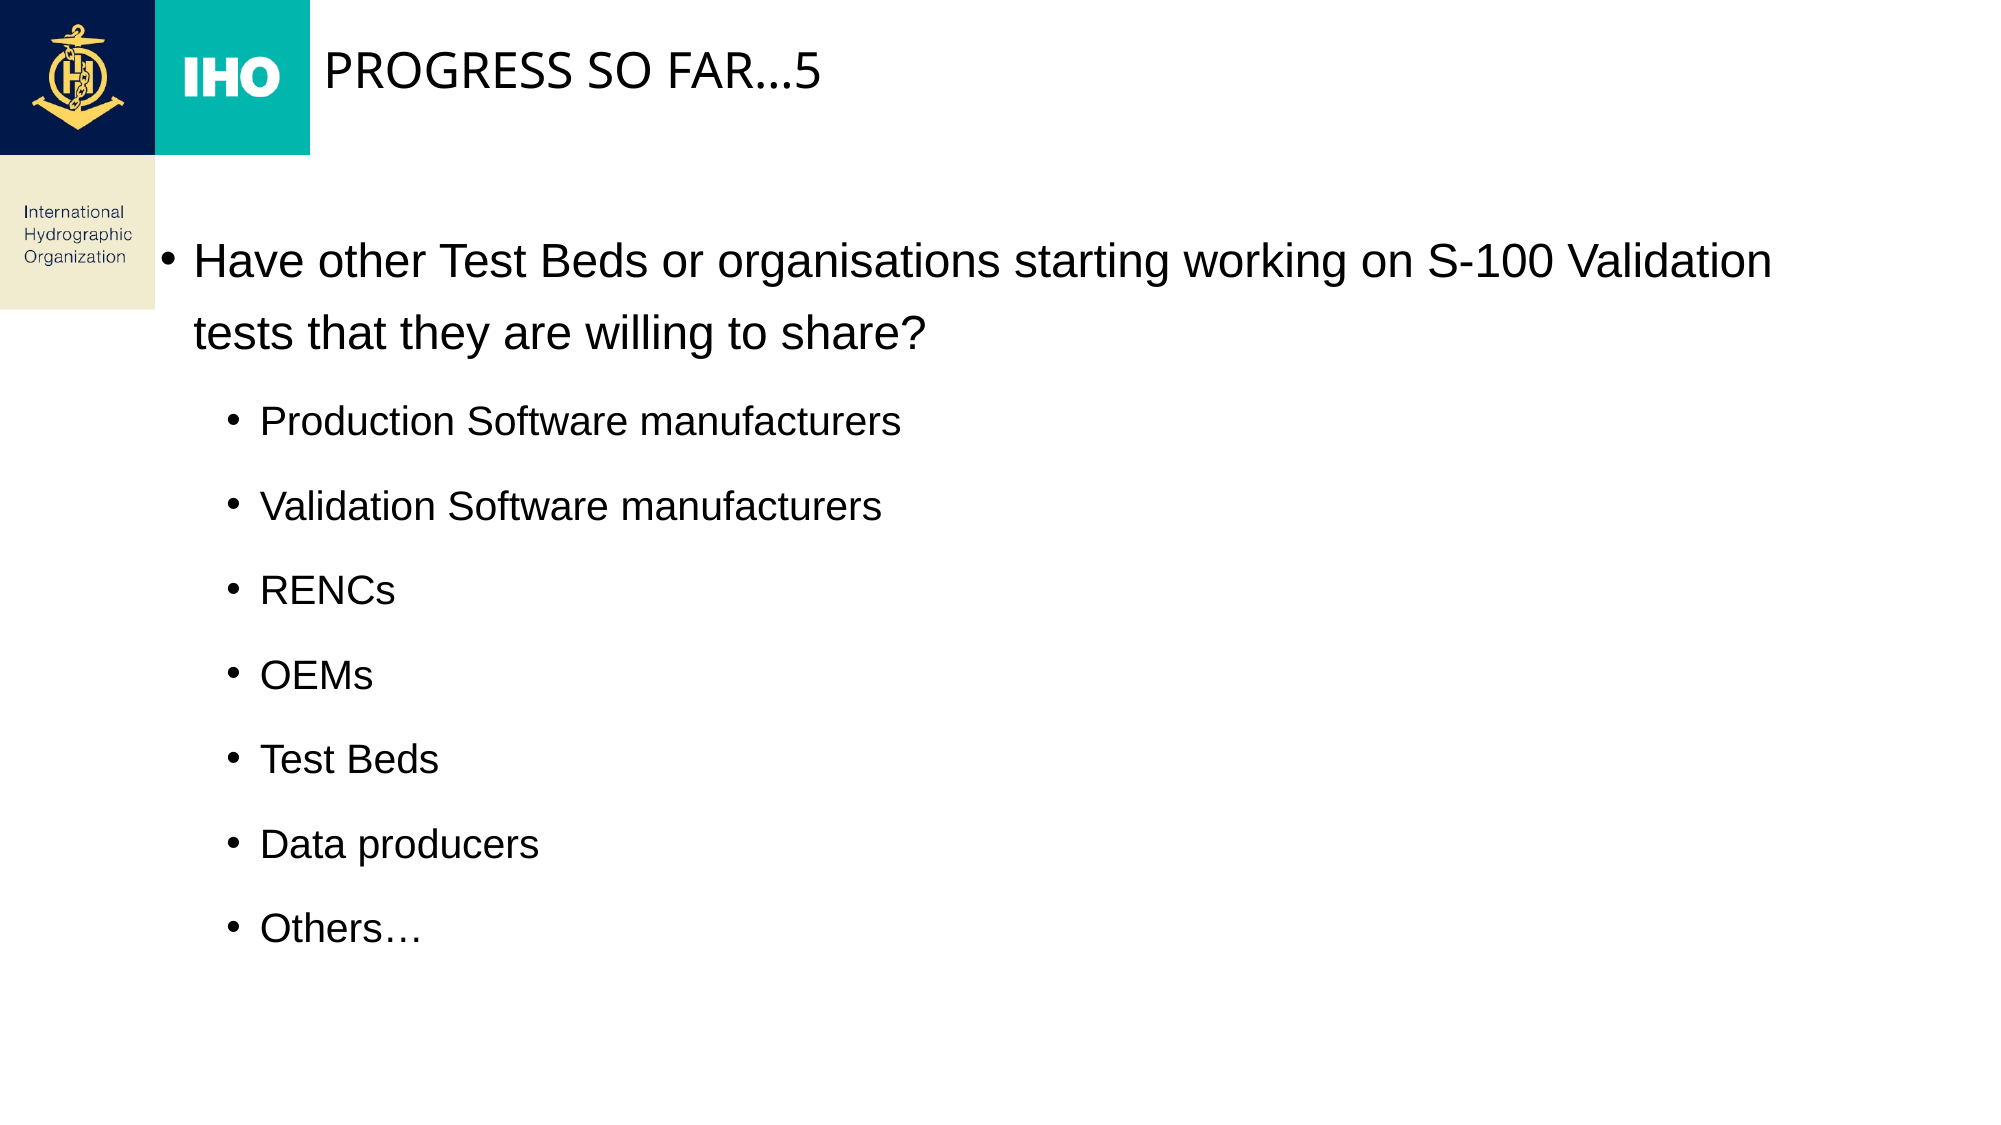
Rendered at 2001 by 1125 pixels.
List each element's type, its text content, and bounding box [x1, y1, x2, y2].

list Have other Test Beds or organisations starting working on S-100 Validation tests that they are willing to share? Production Software manufacturers Validation Software manufacturers RENCs OEMs Test Beds Data producers Others… [145, 206, 1871, 959]
picture [0, 0, 310, 310]
title Progress so far…5 [308, 0, 2000, 145]
